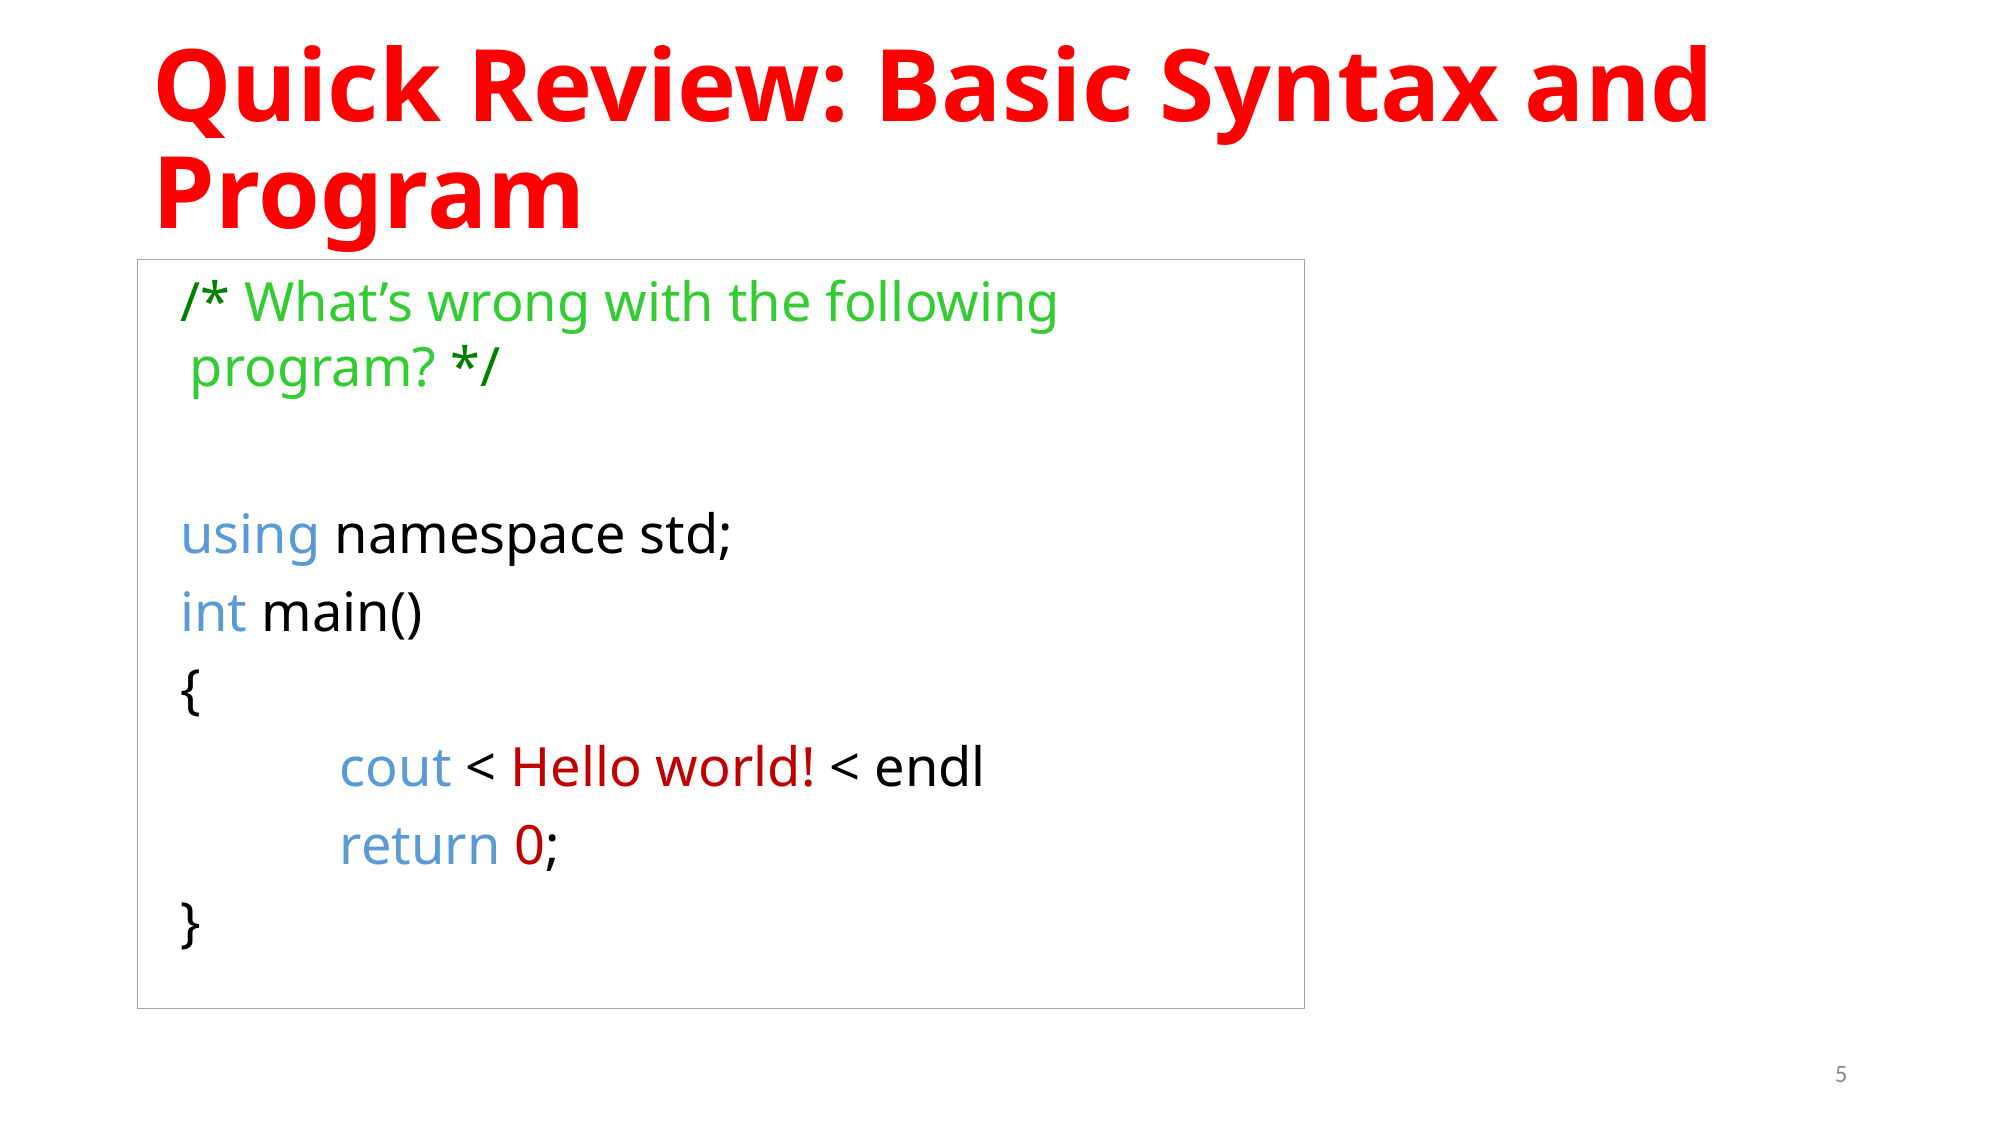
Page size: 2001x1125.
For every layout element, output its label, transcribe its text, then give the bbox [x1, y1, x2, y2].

title Quick Review: Basic Syntax and Program [137, 59, 1863, 226]
slide_number 5 [1412, 1042, 1863, 1103]
text_box /* What’s wrong with the following program? */ #include <iostream> using namespace std; int main() { cout < Hello world! < endl return 0; } [137, 259, 1305, 1009]
